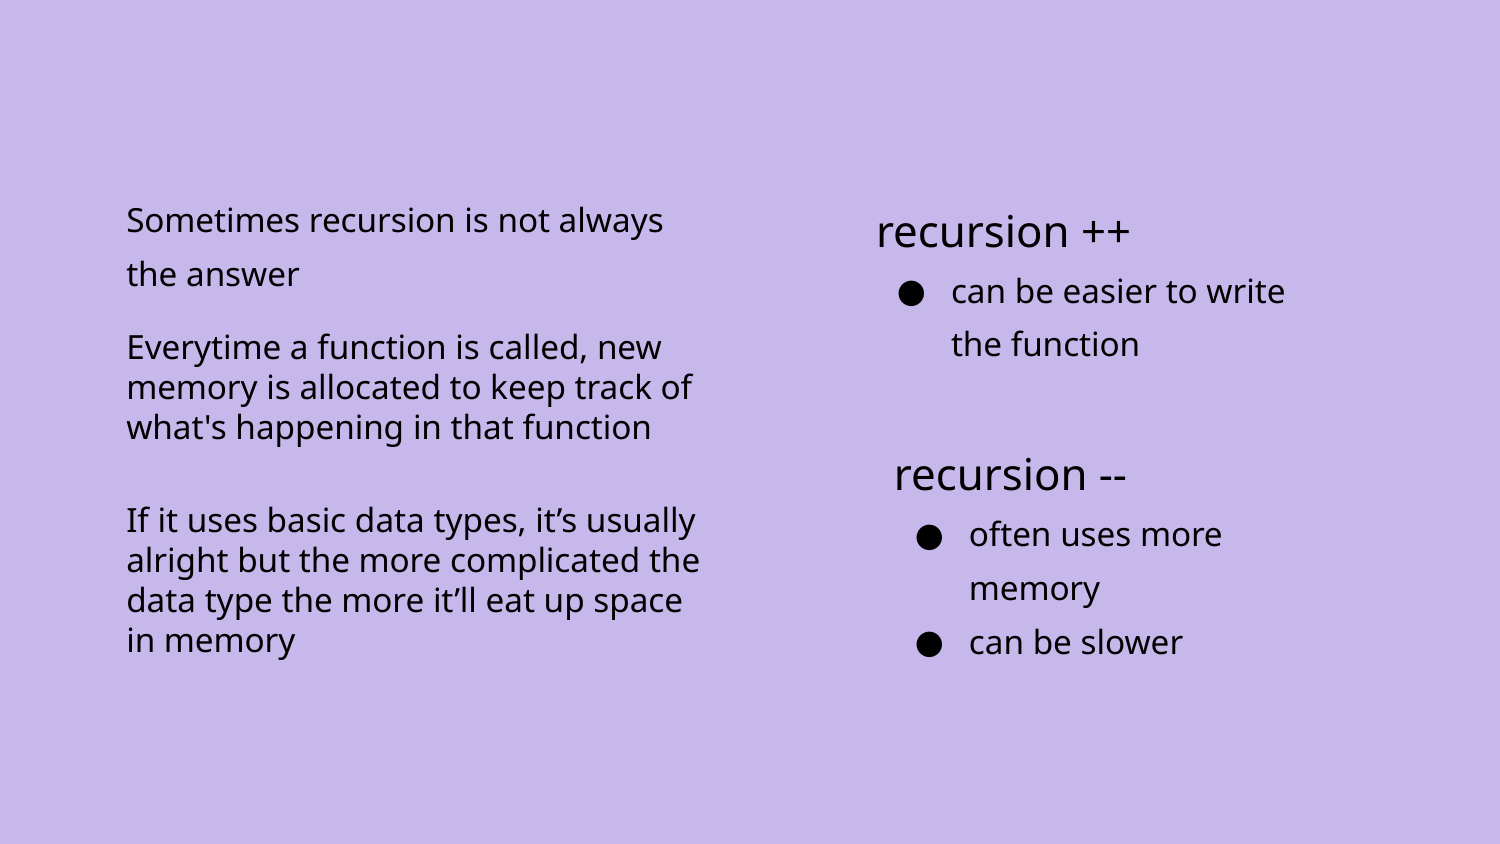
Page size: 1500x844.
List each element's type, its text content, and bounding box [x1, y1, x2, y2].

text_box Sometimes recursion is not always the answer [111, 169, 732, 308]
text_box recursion -- often uses more memory can be slower [879, 413, 1372, 676]
text_box If it uses basic data types, it’s usually alright but the more complicated the data type the more it’ll eat up space in memory [111, 484, 732, 674]
text_box recursion ++ can be easier to write the function [861, 169, 1354, 379]
text_box Everytime a function is called, new memory is allocated to keep track of what's happening in that function [111, 310, 732, 461]
